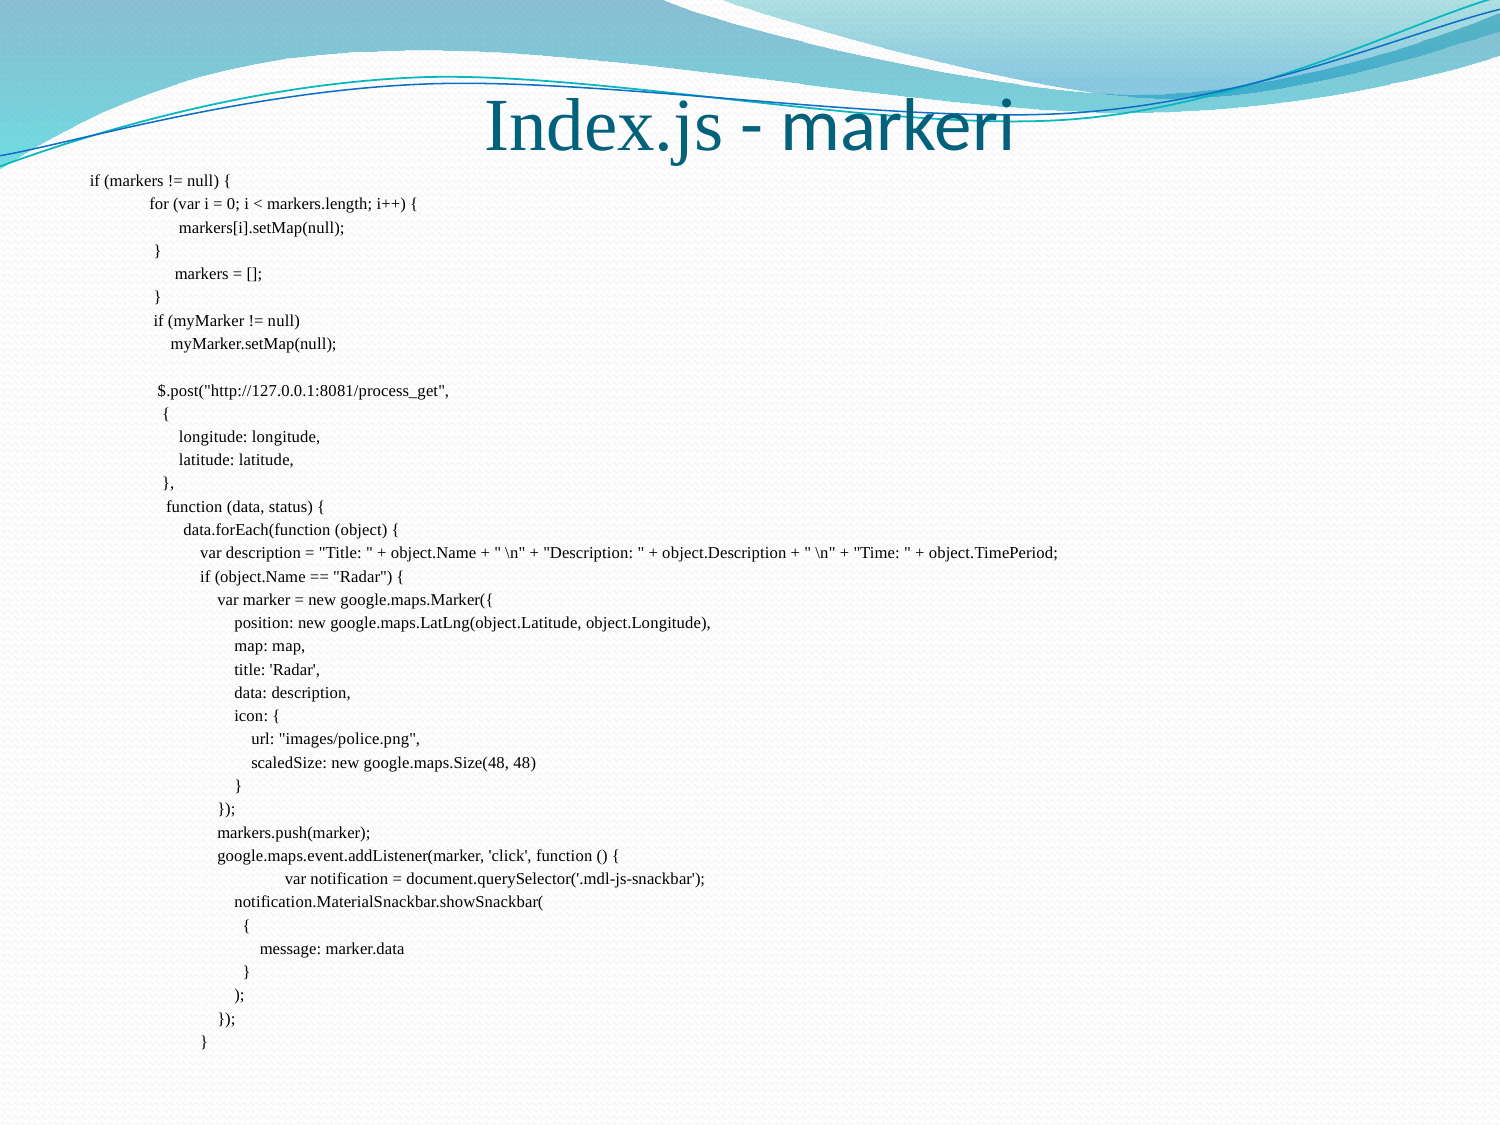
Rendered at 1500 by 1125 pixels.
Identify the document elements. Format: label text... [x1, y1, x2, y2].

title Index.js - markeri [75, 62, 1425, 162]
list if (markers != null) { for (var i = 0; i < markers.length; i++) { markers[i].setMap(null); } markers = []; } if (myMarker != null) myMarker.setMap(null); $.post("http://127.0.0.1:8081/process_get", { longitude: longitude, latitude: latitude, }, function (data, status) { data.forEach(function (object) { var description = "Title: " + object.Name + " \n" + "Description: " + object.Description + " \n" + "Time: " + object.TimePeriod; if (object.Name == "Radar") { var marker = new google.maps.Marker({ position: new google.maps.LatLng(object.Latitude, object.Longitude), map: map, title: 'Radar', data: description, icon: { url: "images/police.png", scaledSize: new google.maps.Size(48, 48) } }); markers.push(marker); google.maps.event.addListener(marker, 'click', function () { var notification = document.querySelector('.mdl-js-snackbar'); notification.MaterialSnackbar.showSnackbar( { message: marker.data } ); }); } [75, 162, 1425, 1100]
